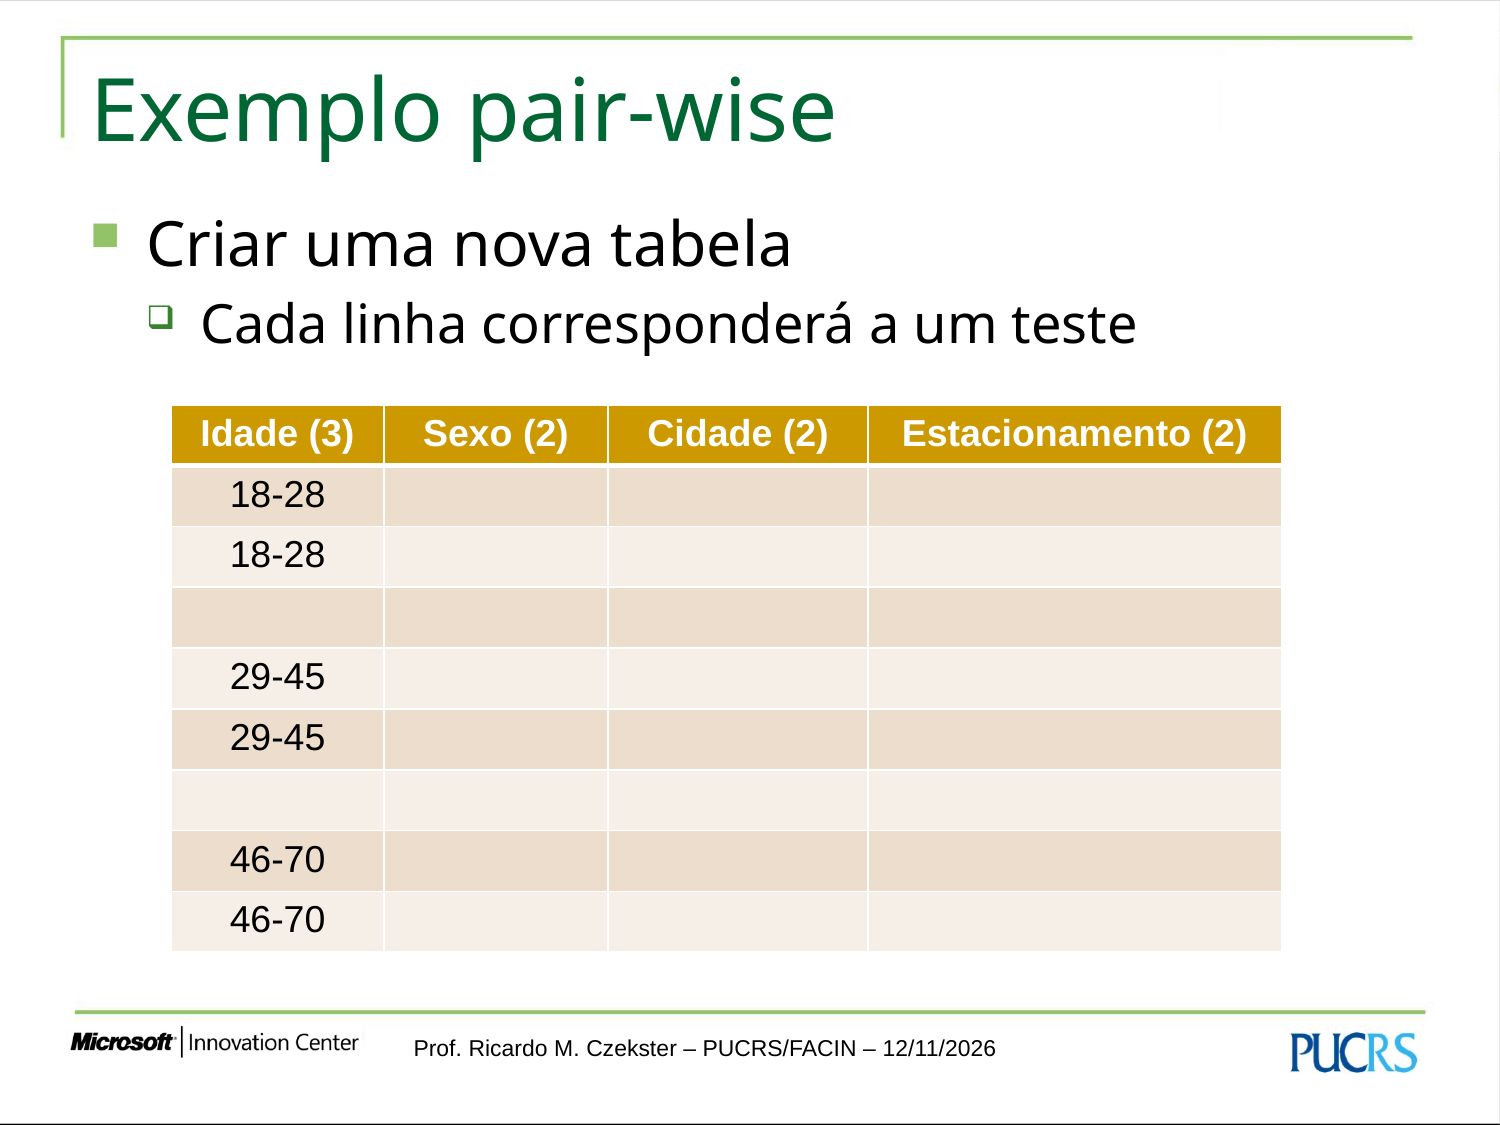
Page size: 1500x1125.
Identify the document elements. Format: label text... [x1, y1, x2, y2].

table_cell [609, 468, 867, 526]
table_header Cidade (2) [609, 406, 867, 463]
table_cell 18-28 [172, 527, 383, 586]
table_cell [385, 588, 607, 647]
table_cell [869, 831, 1281, 891]
table_cell [869, 527, 1281, 586]
table_cell [609, 892, 867, 951]
table_cell [869, 710, 1281, 769]
table_cell [609, 527, 867, 586]
table_cell 46-70 [172, 831, 383, 891]
table_cell [172, 771, 383, 830]
table_cell [609, 710, 867, 769]
table_cell [385, 831, 607, 891]
table_cell [869, 771, 1281, 830]
table_cell [385, 892, 607, 951]
table_cell [385, 710, 607, 769]
table_cell [609, 831, 867, 891]
table_cell [385, 468, 607, 526]
table_cell 29-45 [172, 649, 383, 708]
table_header Estacionamento (2) [869, 406, 1281, 463]
list Criar uma nova tabela Cada linha corresponderá a um teste [74, 196, 1426, 367]
title Exemplo pair-wise [74, 46, 1419, 196]
table_cell 29-45 [172, 710, 383, 769]
table_cell [609, 771, 867, 830]
table_cell [609, 649, 867, 708]
table_cell [385, 649, 607, 708]
table_cell [869, 468, 1281, 526]
table_header Idade (3) [172, 406, 383, 463]
table_cell [869, 649, 1281, 708]
table_cell 18-28 [172, 468, 383, 526]
table_cell [385, 527, 607, 586]
table_cell [869, 588, 1281, 647]
table_cell [609, 588, 867, 647]
picture [0, 0, 1500, 1125]
table_cell [869, 892, 1281, 951]
table_cell 46-70 [172, 892, 383, 951]
table_cell [172, 588, 383, 647]
table_header Sexo (2) [385, 406, 607, 463]
table_cell [385, 771, 607, 830]
